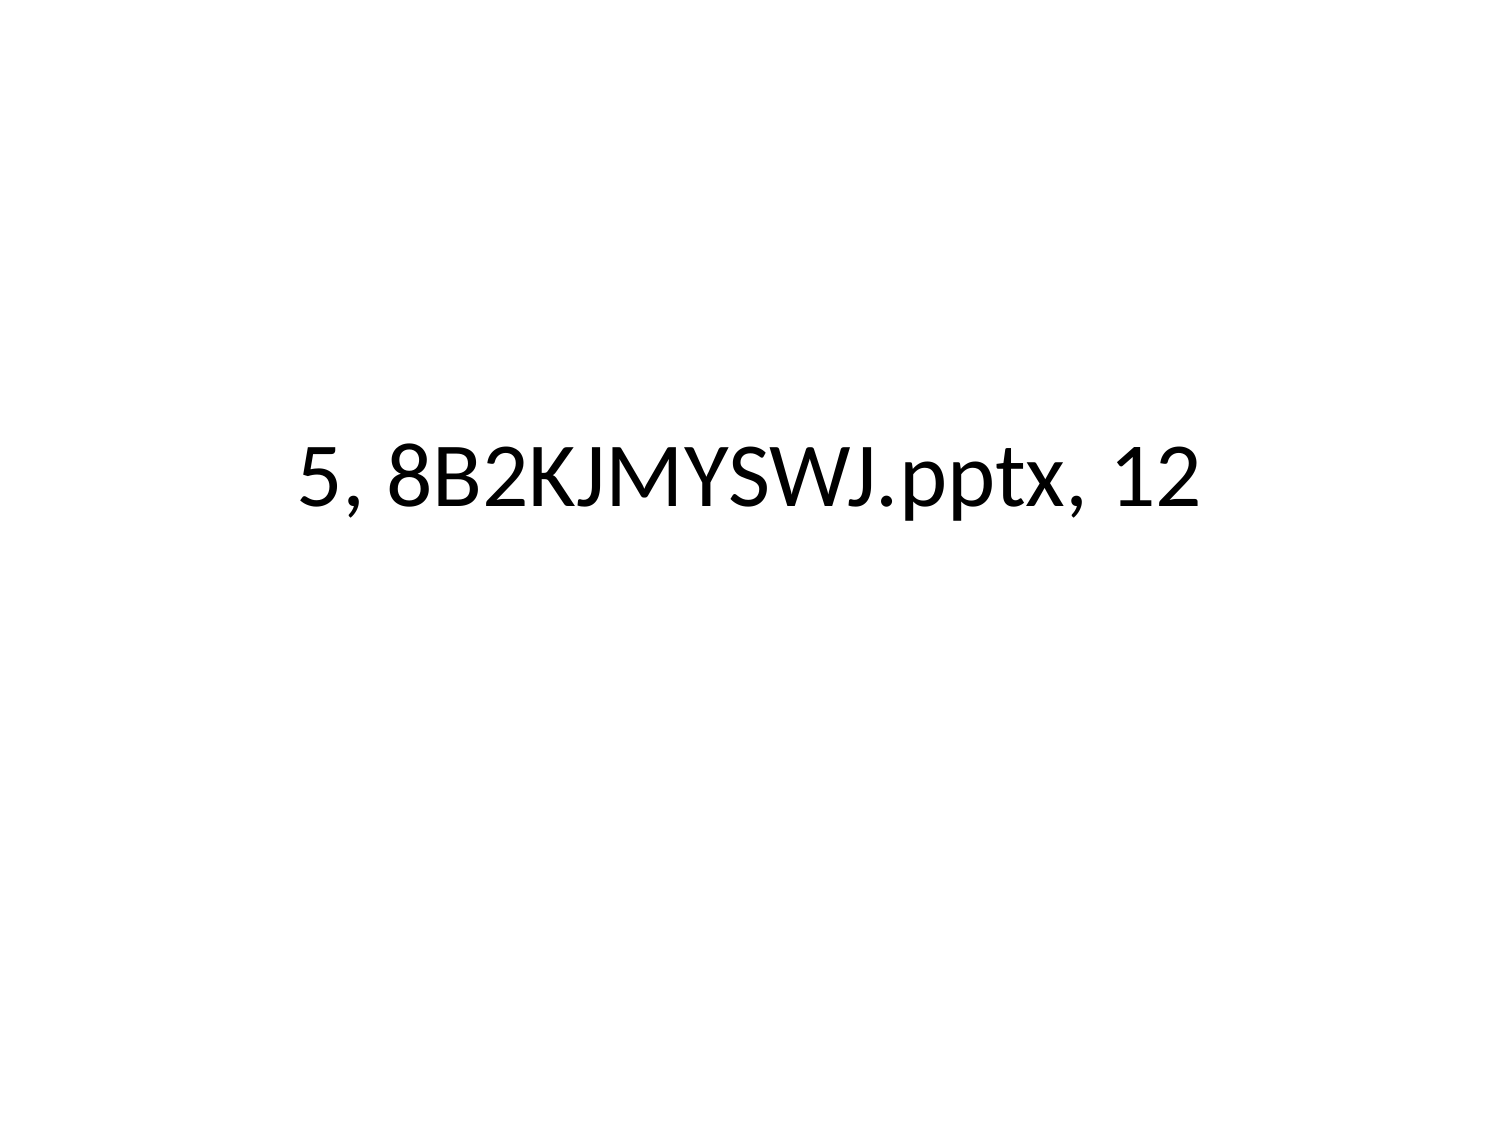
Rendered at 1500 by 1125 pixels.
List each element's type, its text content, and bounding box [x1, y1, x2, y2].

title 5, 8B2KJMYSWJ.pptx, 12 [112, 349, 1388, 591]
